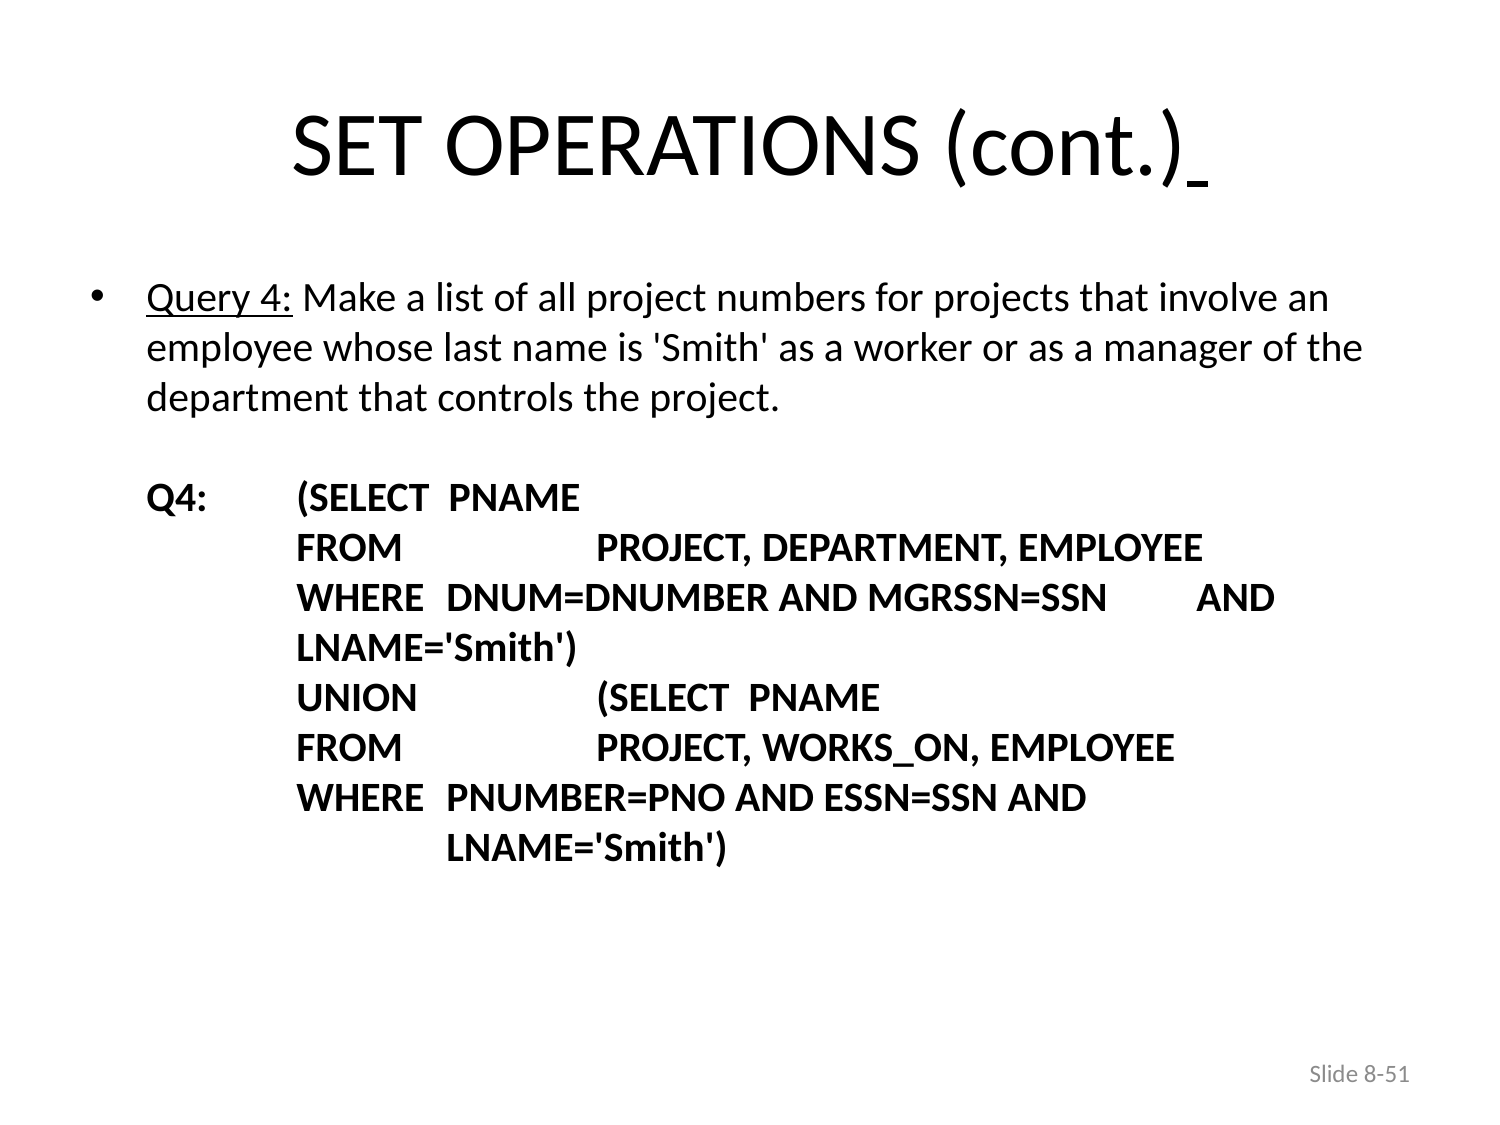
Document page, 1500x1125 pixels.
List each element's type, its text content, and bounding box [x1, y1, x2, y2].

title SET OPERATIONS (cont.) [75, 45, 1425, 233]
list Query 4: Make a list of all project numbers for projects that involve an employee whose last name is 'Smith' as a worker or as a manager of the department that controls the project. Q4: (SELECT PNAME FROM PROJECT, DEPARTMENT, EMPLOYEE WHERE DNUM=DNUMBER AND MGRSSN=SSN AND LNAME='Smith') UNION (SELECT PNAME FROM PROJECT, WORKS_ON, EMPLOYEE WHERE PNUMBER=PNO AND ESSN=SSN AND LNAME='Smith') [75, 262, 1425, 1005]
slide_number Slide 8-51 [1074, 1042, 1425, 1103]
